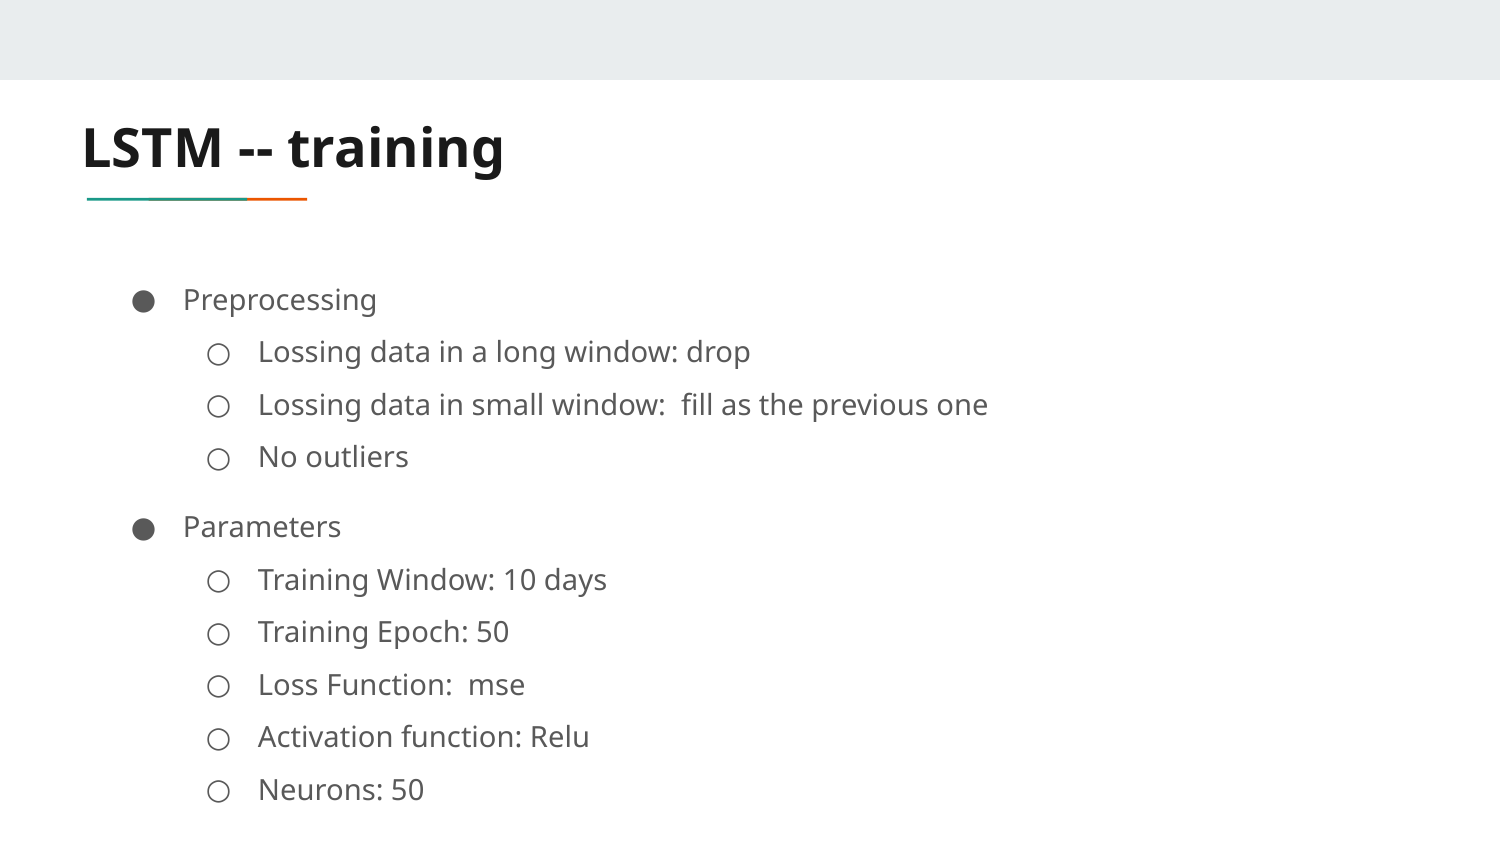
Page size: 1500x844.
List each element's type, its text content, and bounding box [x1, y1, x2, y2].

list Preprocessing Lossing data in a long window: drop Lossing data in small window: fill as the previous one No outliers Parameters Training Window: 10 days Training Epoch: 50 Loss Function: mse Activation function: Relu Neurons: 50 [92, 231, 1440, 807]
title LSTM -- training [66, 98, 1328, 187]
